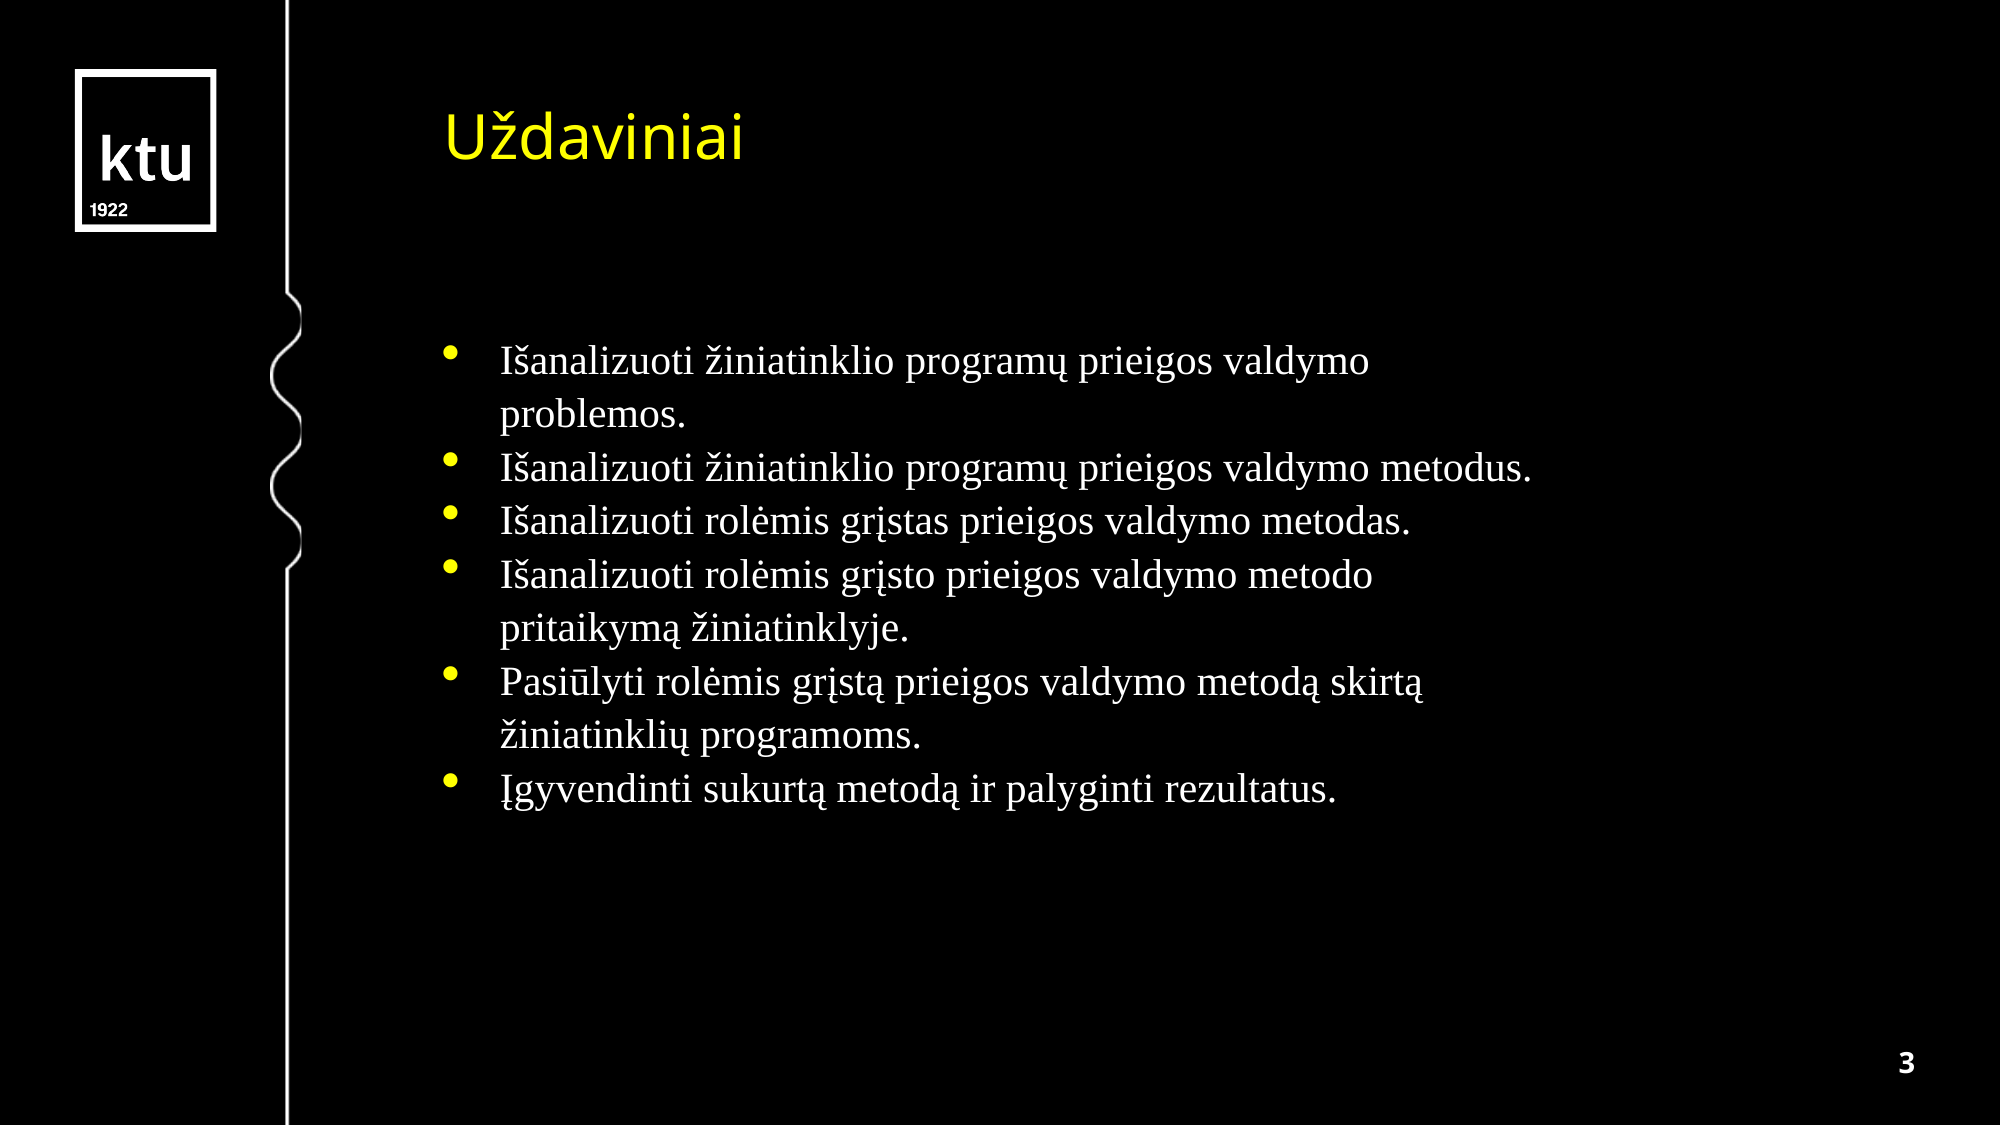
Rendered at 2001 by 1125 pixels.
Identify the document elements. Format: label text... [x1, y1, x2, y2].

list Išanalizuoti žiniatinklio programų prieigos valdymo problemos. Išanalizuoti žiniatinklio programų prieigos valdymo metodus. Išanalizuoti rolėmis grįstas prieigos valdymo metodas. Išanalizuoti rolėmis grįsto prieigos valdymo metodo pritaikymą žiniatinklyje. Pasiūlyti rolėmis grįstą prieigos valdymo metodą skirtą žiniatinklių programoms. Įgyvendinti sukurtą metodą ir palyginti rezultatus. [428, 321, 1573, 1024]
list Uždaviniai [428, 98, 1748, 183]
